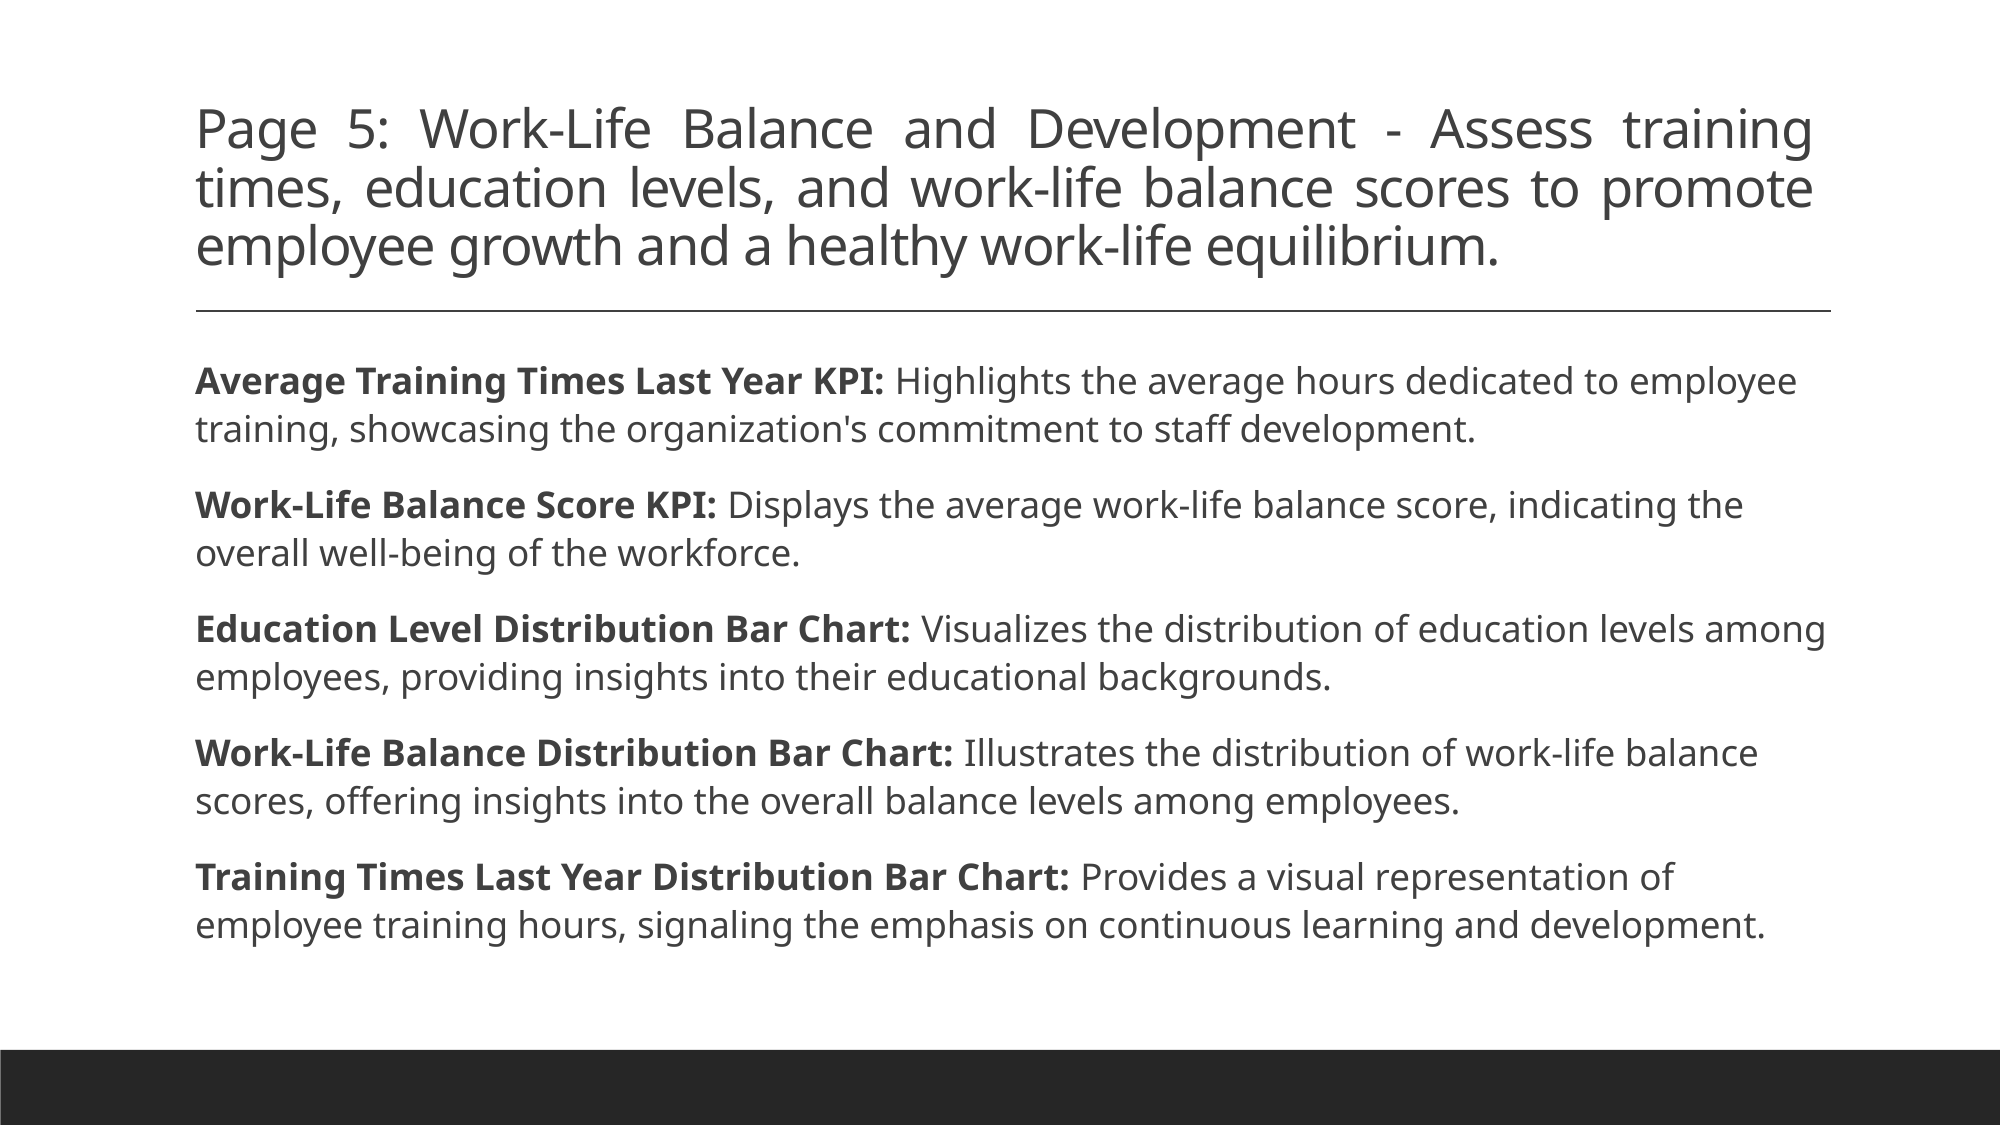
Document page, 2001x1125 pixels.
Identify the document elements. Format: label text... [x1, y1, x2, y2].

list Average Training Times Last Year KPI: Highlights the average hours dedicated to employee training, showcasing the organization's commitment to staff development. Work-Life Balance Score KPI: Displays the average work-life balance score, indicating the overall well-being of the workforce. Education Level Distribution Bar Chart: Visualizes the distribution of education levels among employees, providing insights into their educational backgrounds. Work-Life Balance Distribution Bar Chart: Illustrates the distribution of work-life balance scores, offering insights into the overall balance levels among employees. Training Times Last Year Distribution Bar Chart: Provides a visual representation of employee training hours, signaling the emphasis on continuous learning and development. [180, 345, 1830, 963]
title Page 5: Work-Life Balance and Development - Assess training times, education levels, and work-life balance scores to promote employee growth and a healthy work-life equilibrium. [180, 47, 1830, 285]
